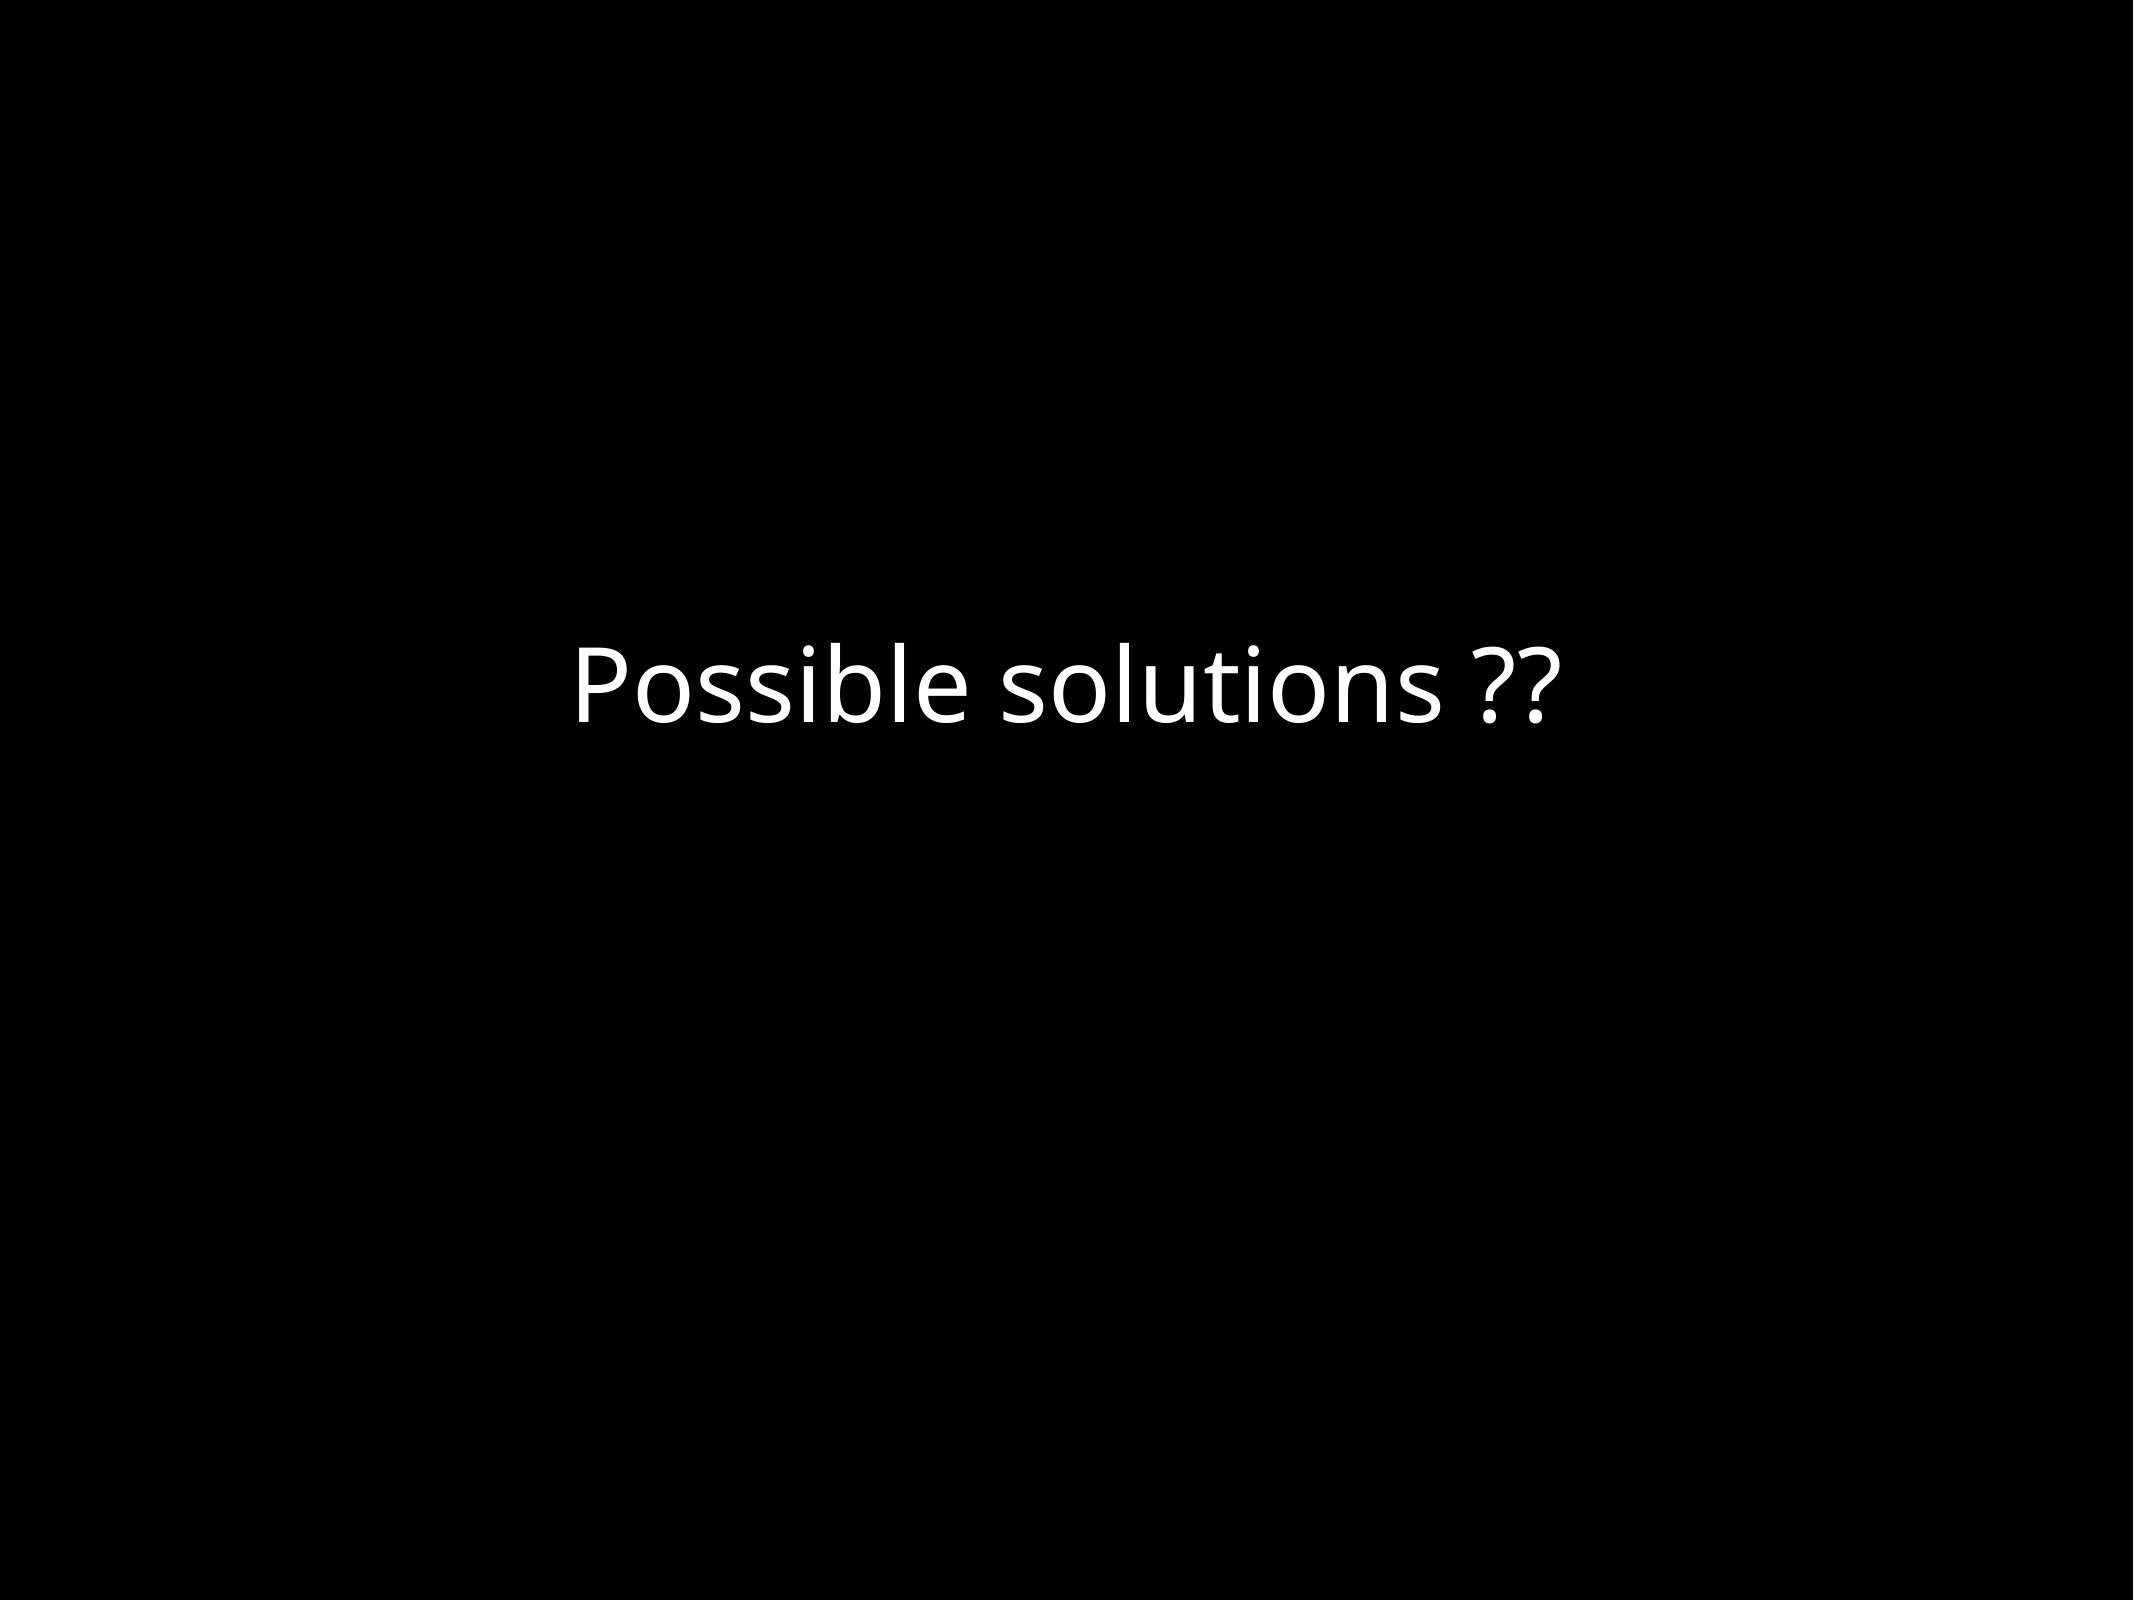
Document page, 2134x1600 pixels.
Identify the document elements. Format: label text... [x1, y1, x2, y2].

title Possible solutions ?? [155, 503, 1978, 859]
